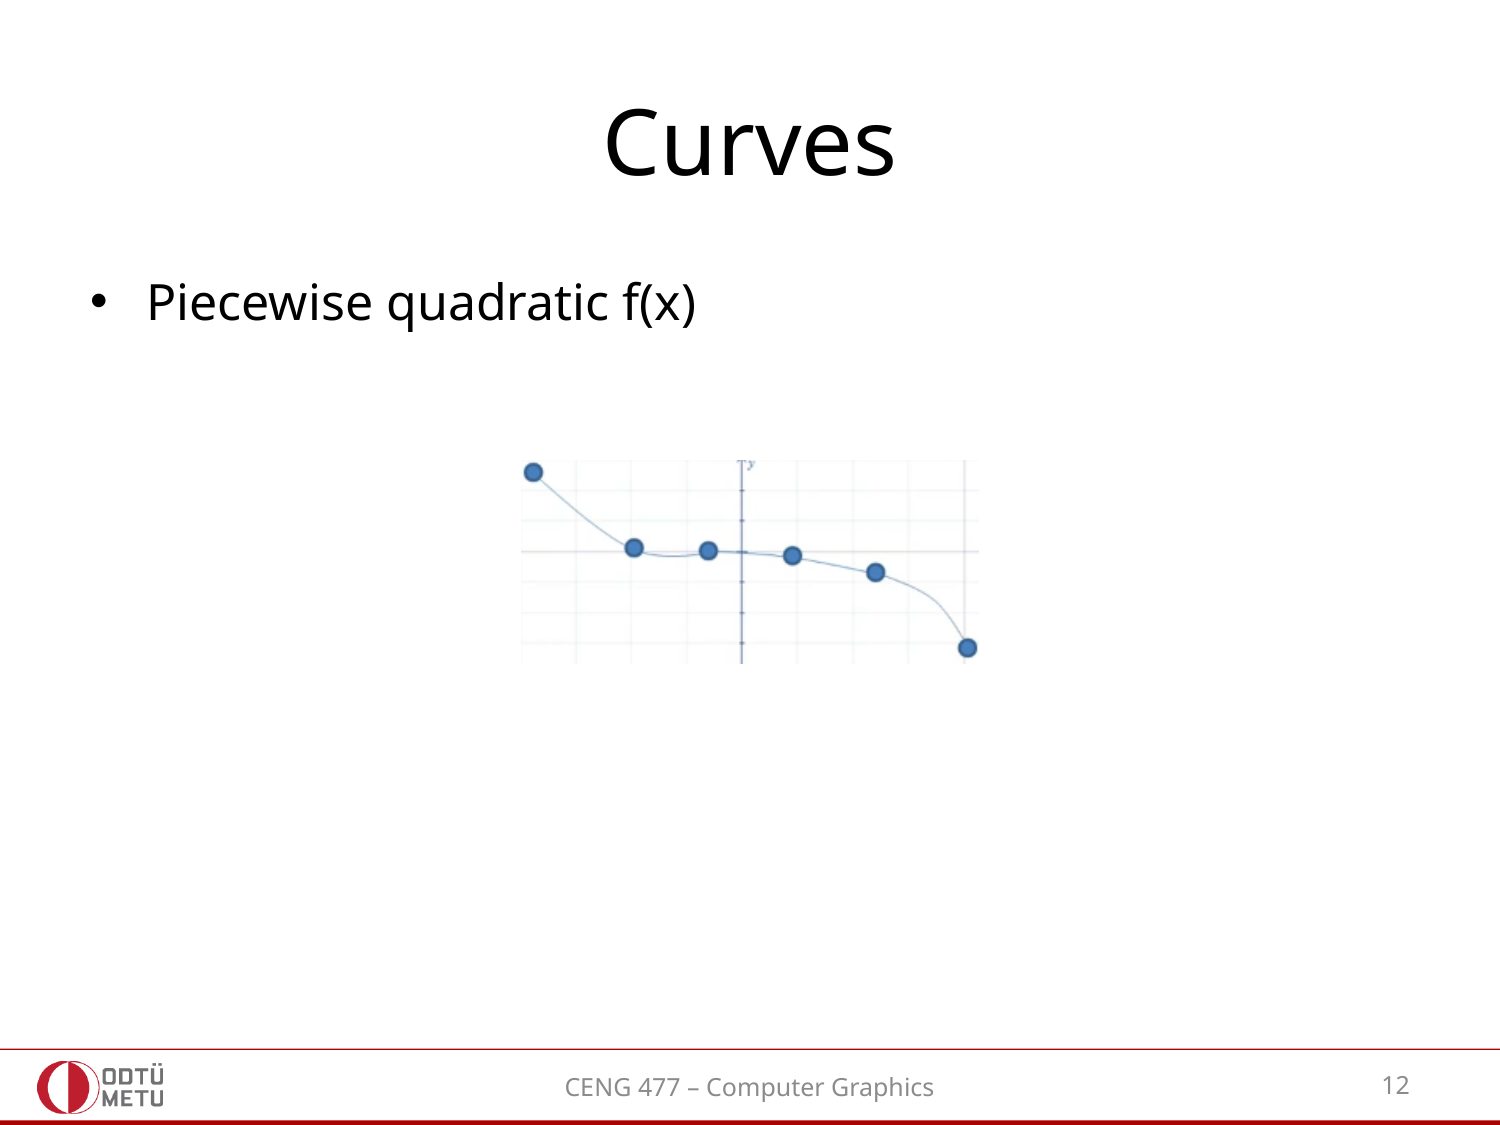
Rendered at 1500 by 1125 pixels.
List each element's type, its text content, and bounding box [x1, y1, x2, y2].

list Piecewise quadratic f(x) [75, 262, 1500, 1125]
picture [520, 460, 980, 665]
slide_number 12 [1074, 1056, 1425, 1117]
title Curves [75, 45, 1425, 233]
picture [37, 1061, 75, 1114]
footer CENG 477 – Computer Graphics [512, 1056, 988, 1117]
